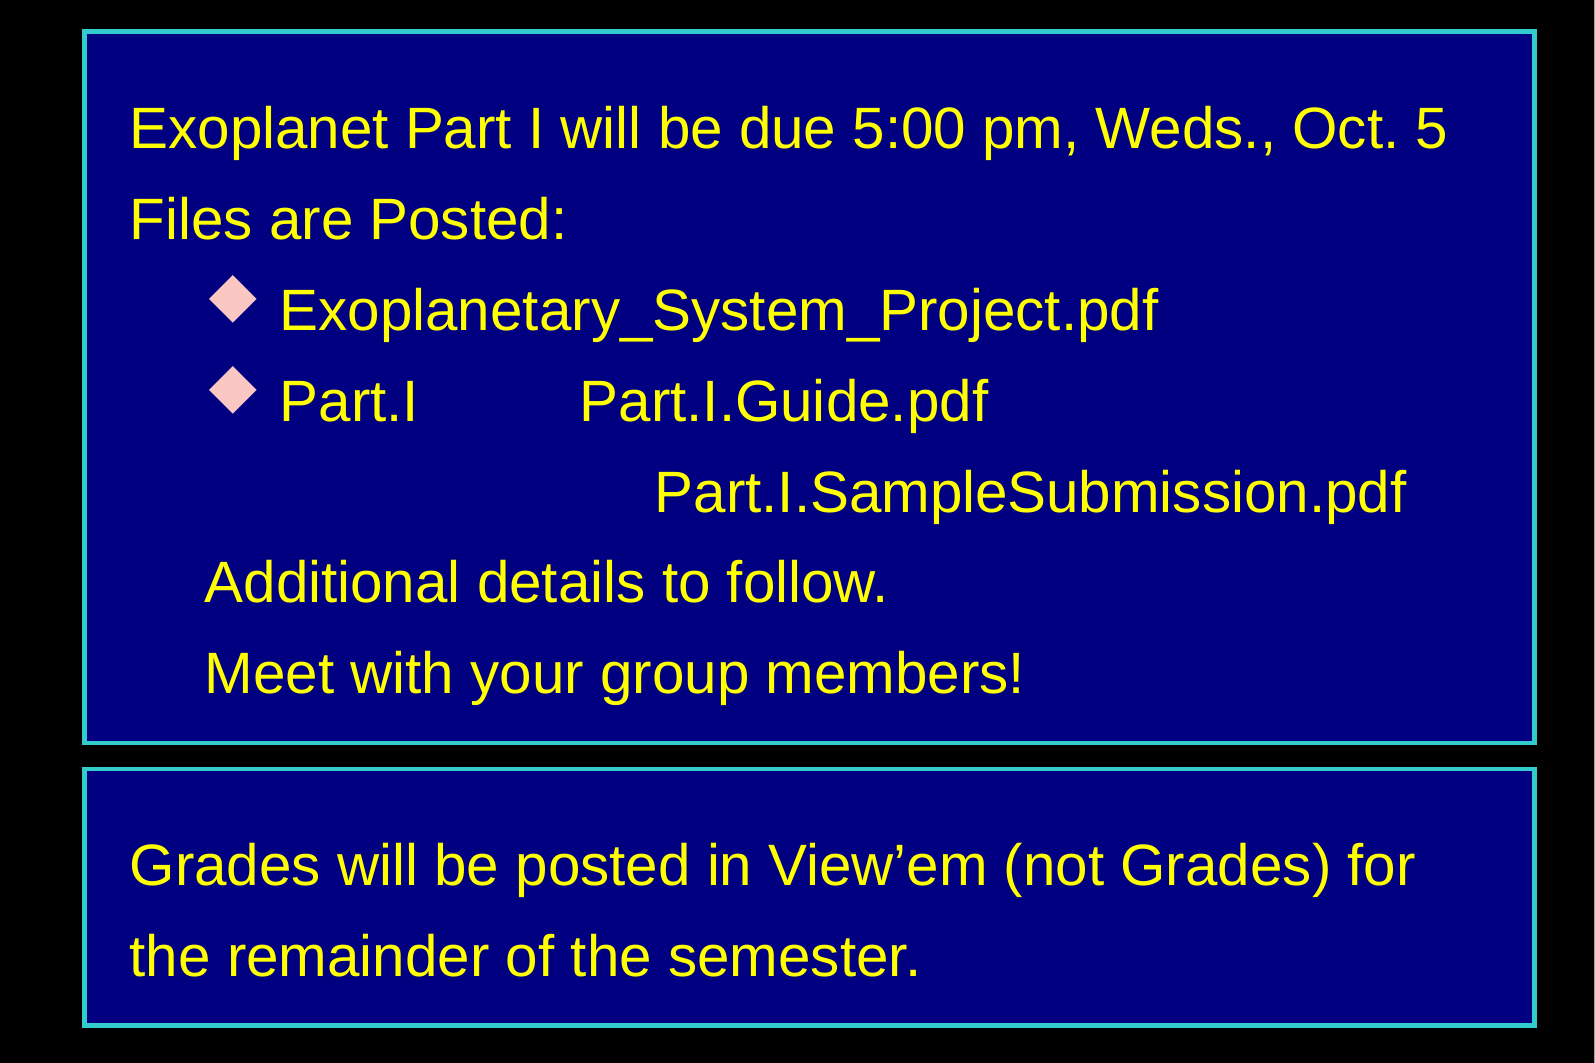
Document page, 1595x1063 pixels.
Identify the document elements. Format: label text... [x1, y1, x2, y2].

text_box Grades will be posted in View’em (not Grades) for the remainder of the semester. [84, 768, 1535, 1026]
text_box Exoplanet Part I will be due 5:00 pm, Weds., Oct. 5 Files are Posted: Exoplanetary_System_Project.pdf Part.I Part.I.Guide.pdf Part.I.SampleSubmission.pdf Additional details to follow. Meet with your group members! [84, 31, 1535, 744]
